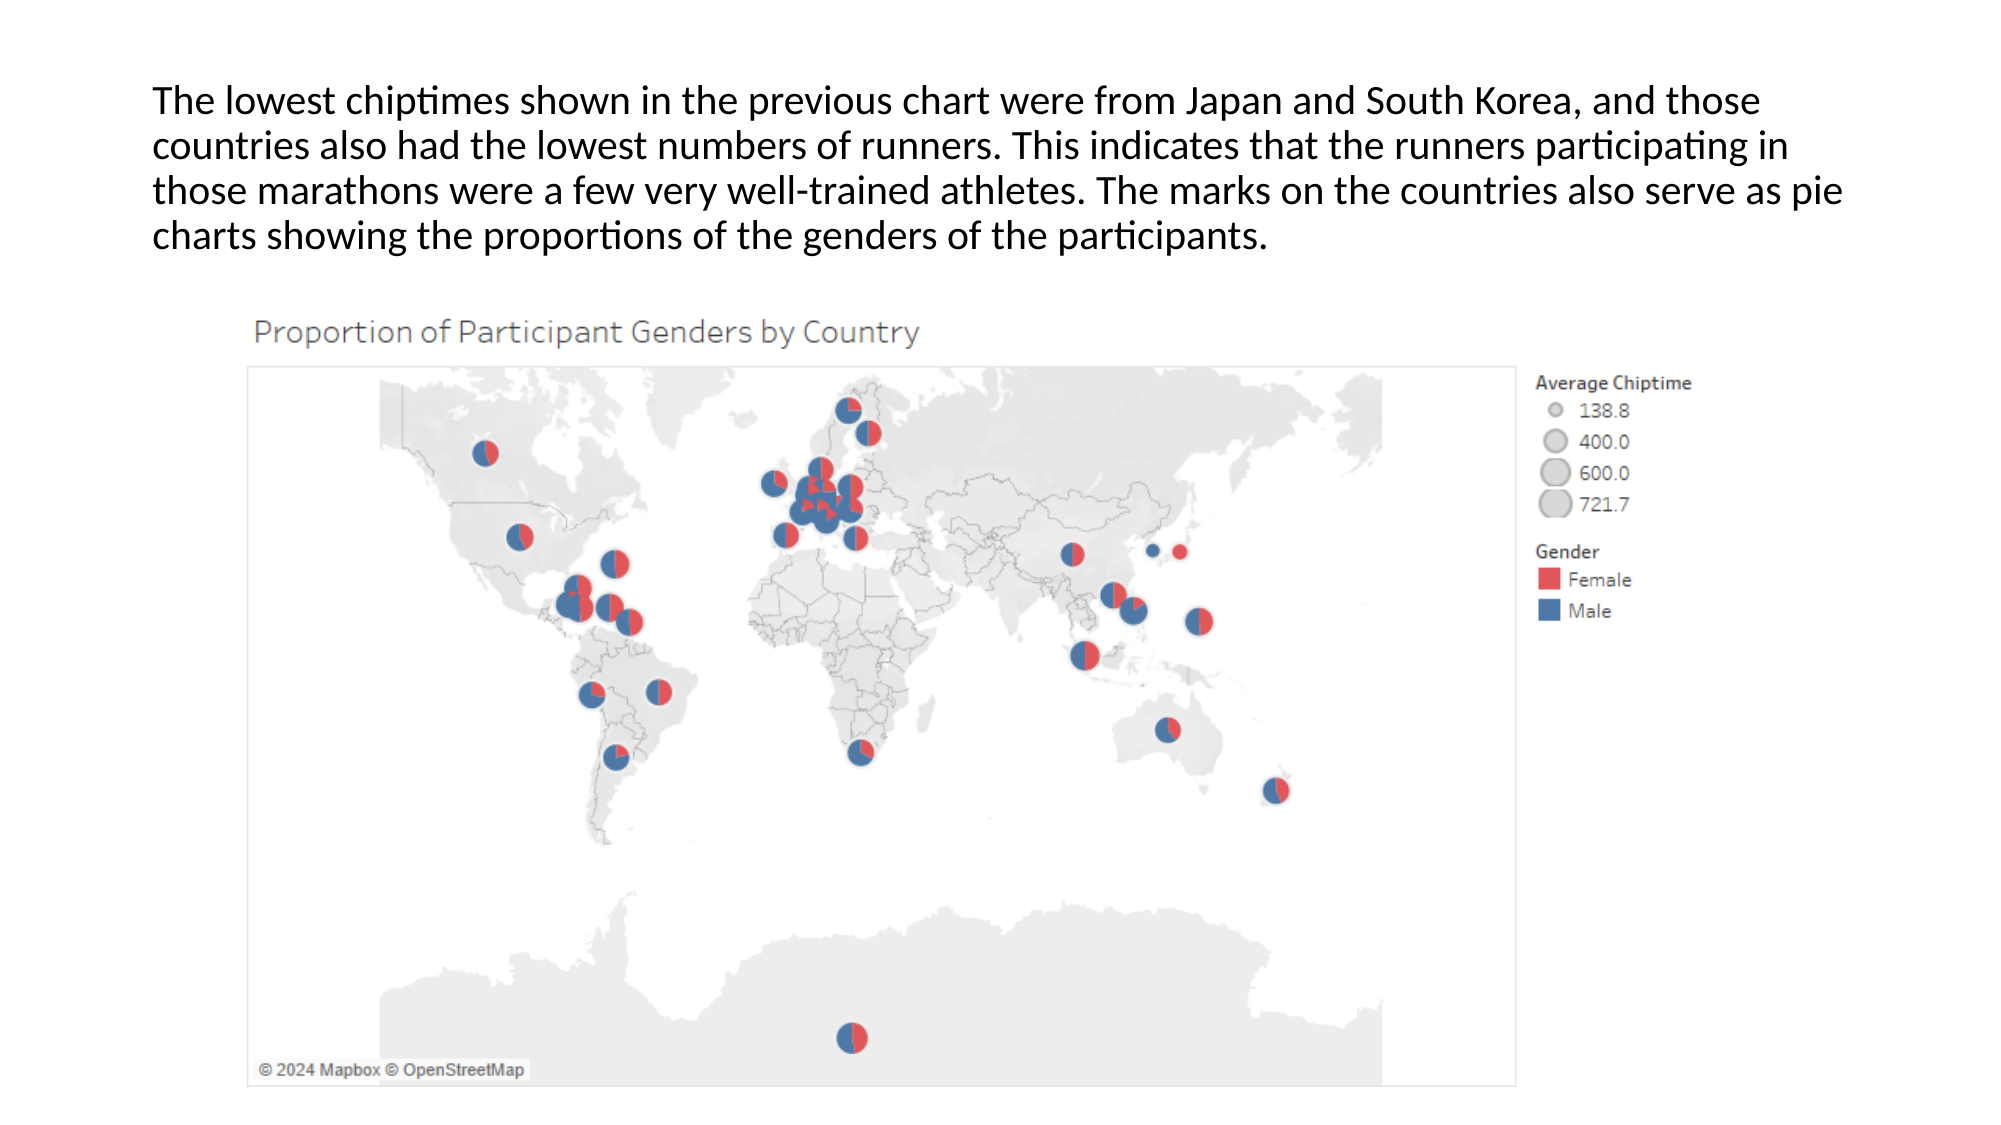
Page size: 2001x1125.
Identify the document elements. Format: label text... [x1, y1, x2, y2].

picture [247, 299, 1753, 1088]
title The lowest chiptimes shown in the previous chart were from Japan and South Korea, and those countries also had the lowest numbers of runners. This indicates that the runners participating in those marathons were a few very well-trained athletes. The marks on the countries also serve as pie charts showing the proportions of the genders of the participants. [137, 59, 1863, 278]
